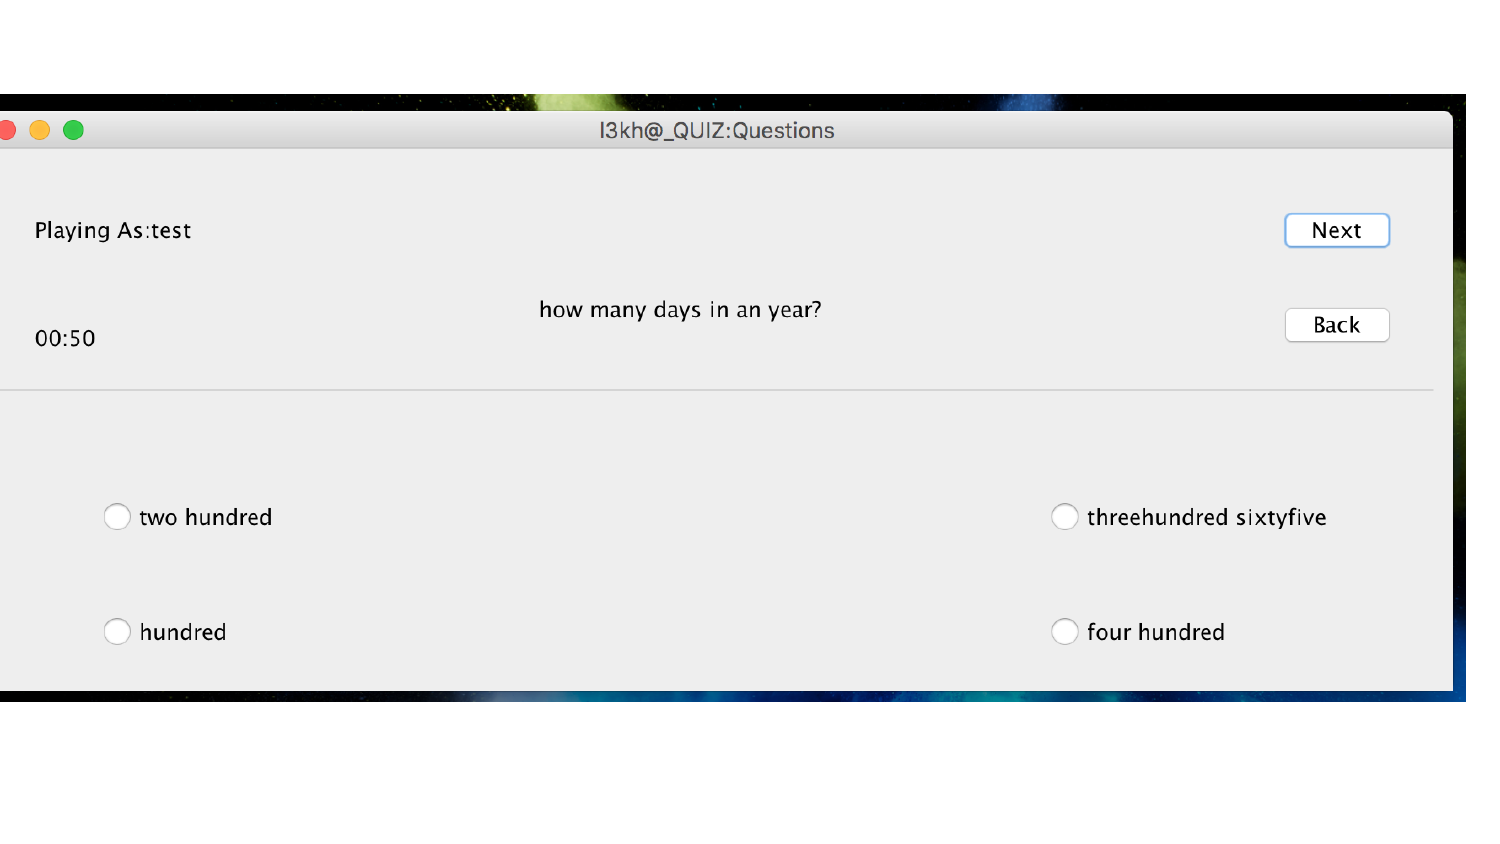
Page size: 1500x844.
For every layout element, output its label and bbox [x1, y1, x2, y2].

picture [0, 94, 1466, 702]
